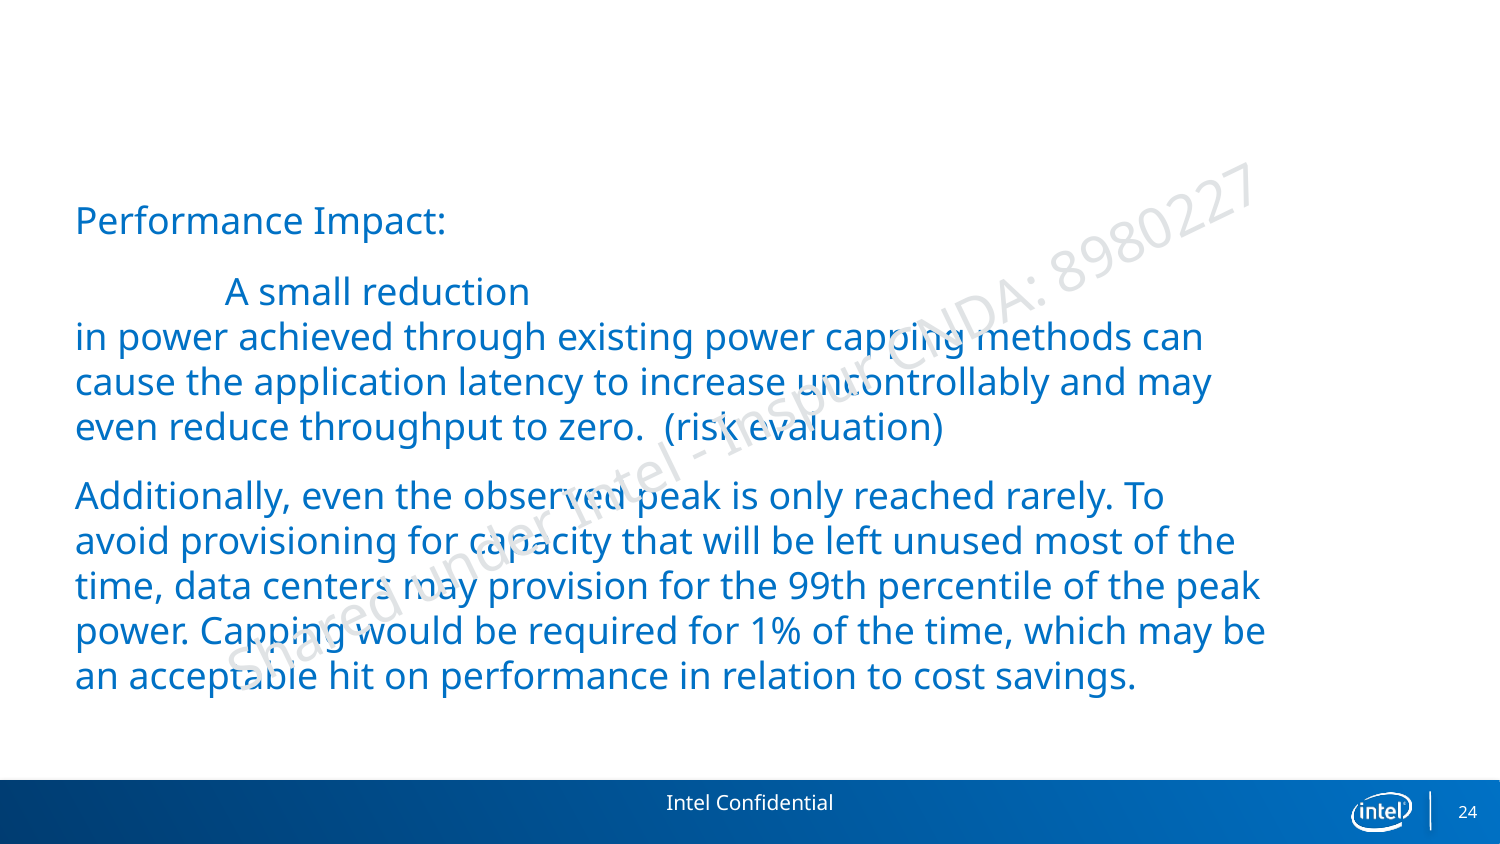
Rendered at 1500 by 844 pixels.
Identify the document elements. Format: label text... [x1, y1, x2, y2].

list Performance Impact: A small reduction in power achieved through existing power capping methods can cause the application latency to increase uncontrollably and may even reduce throughput to zero. (risk evaluation) Additionally, even the observed peak is only reached rarely. To avoid provisioning for capacity that will be left unused most of the time, data centers may provision for the 99th percentile of the peak power. Capping would be required for 1% of the time, which may be an acceptable hit on performance in relation to cost savings. [74, 197, 1425, 760]
slide_number 24 [1127, 791, 1478, 837]
text_box Shared under Intel - Inspur CNDA: 8980227 [203, 129, 1297, 714]
